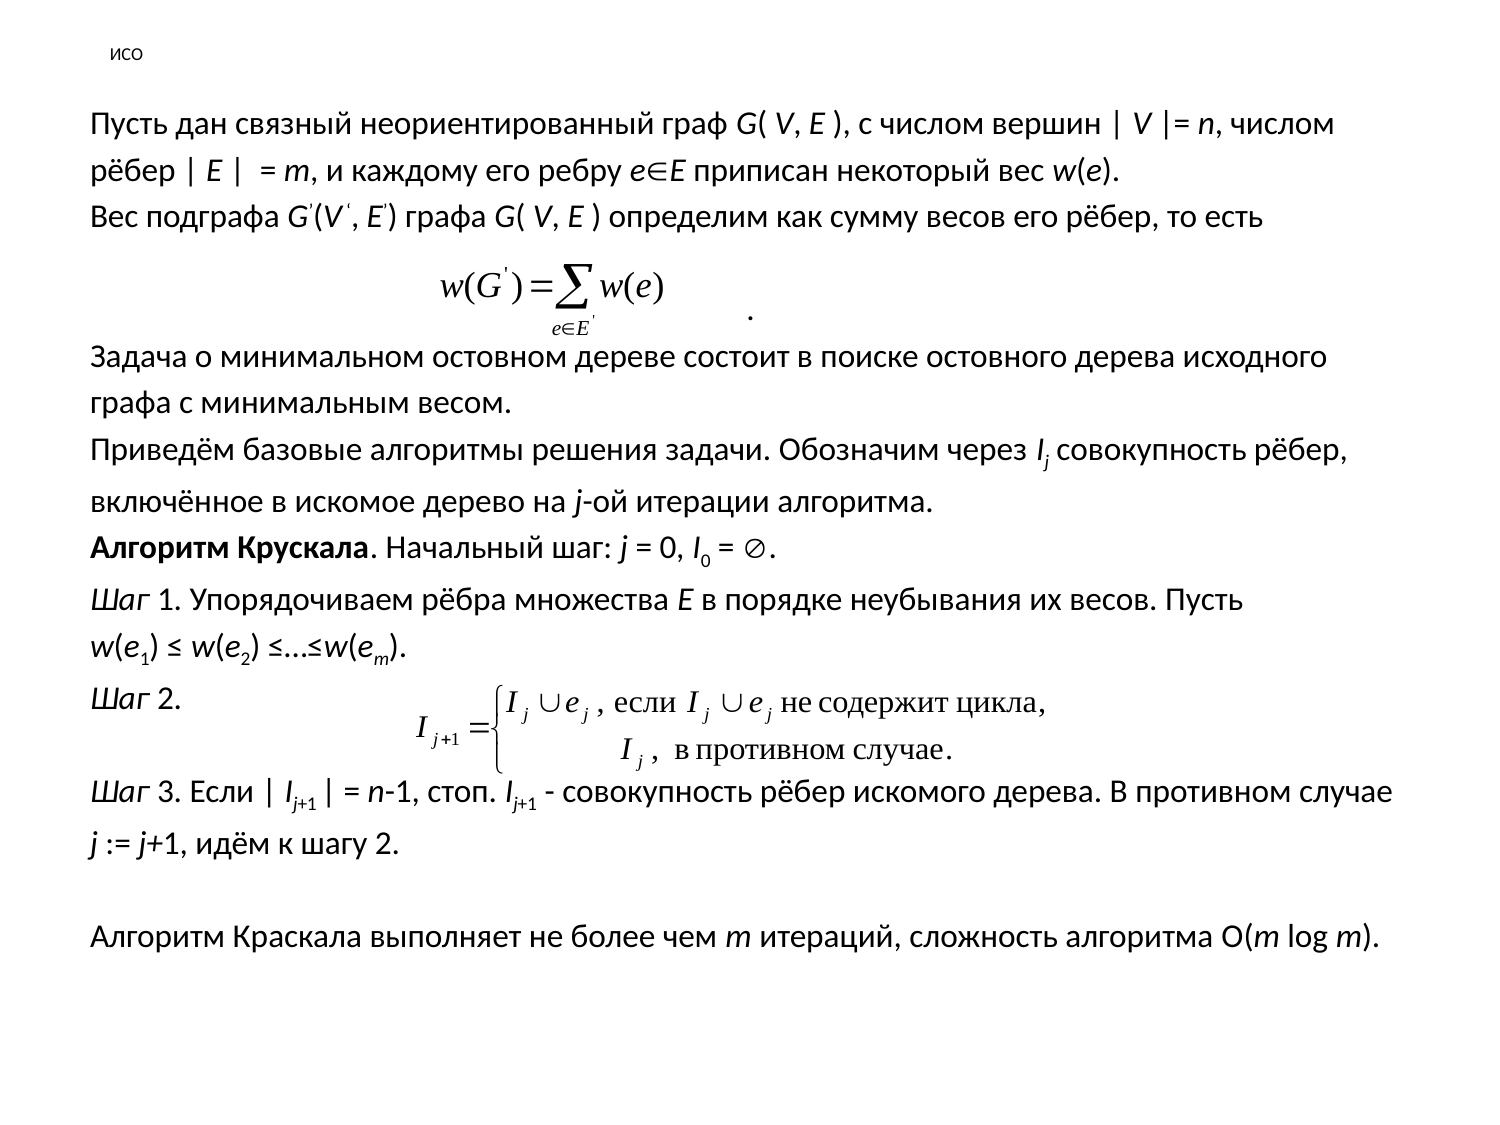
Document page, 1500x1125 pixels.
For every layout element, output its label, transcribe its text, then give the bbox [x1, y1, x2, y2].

title ИСО [70, 35, 183, 73]
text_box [409, 679, 1073, 780]
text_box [433, 257, 672, 344]
list Пусть дан связный неориентированный граф G( V, E ), с числом вершин | V |= n, числом рёбер | E | = m, и каждому его ребру eE приписан некоторый вес w(e). Вес подграфа G’(V ‘, E’) графа G( V, E ) определим как сумму весов его рёбер, то есть . Задача о минимальном остовном дереве состоит в поиске остовного дерева исходного графа с минимальным весом. Приведём базовые алгоритмы решения задачи. Обозначим через Ij совокупность рёбер, включённое в искомое дерево на j-ой итерации алгоритма. Алгоритм Крускала. Начальный шаг: j = 0, I0 = . Шаг 1. Упорядочиваем рёбра множества E в порядке неубывания их весов. Пусть w(e1) ≤ w(e2) ≤…≤w(em). Шаг 2. Шаг 3. Если | Ij+1 | = n-1, стоп. Ij+1 - совокупность рёбер искомого дерева. В противном случае j := j+1, идём к шагу 2. Алгоритм Краскала выполняет не более чем m итераций, сложность алгоритма O(m log m). [75, 93, 1425, 1005]
